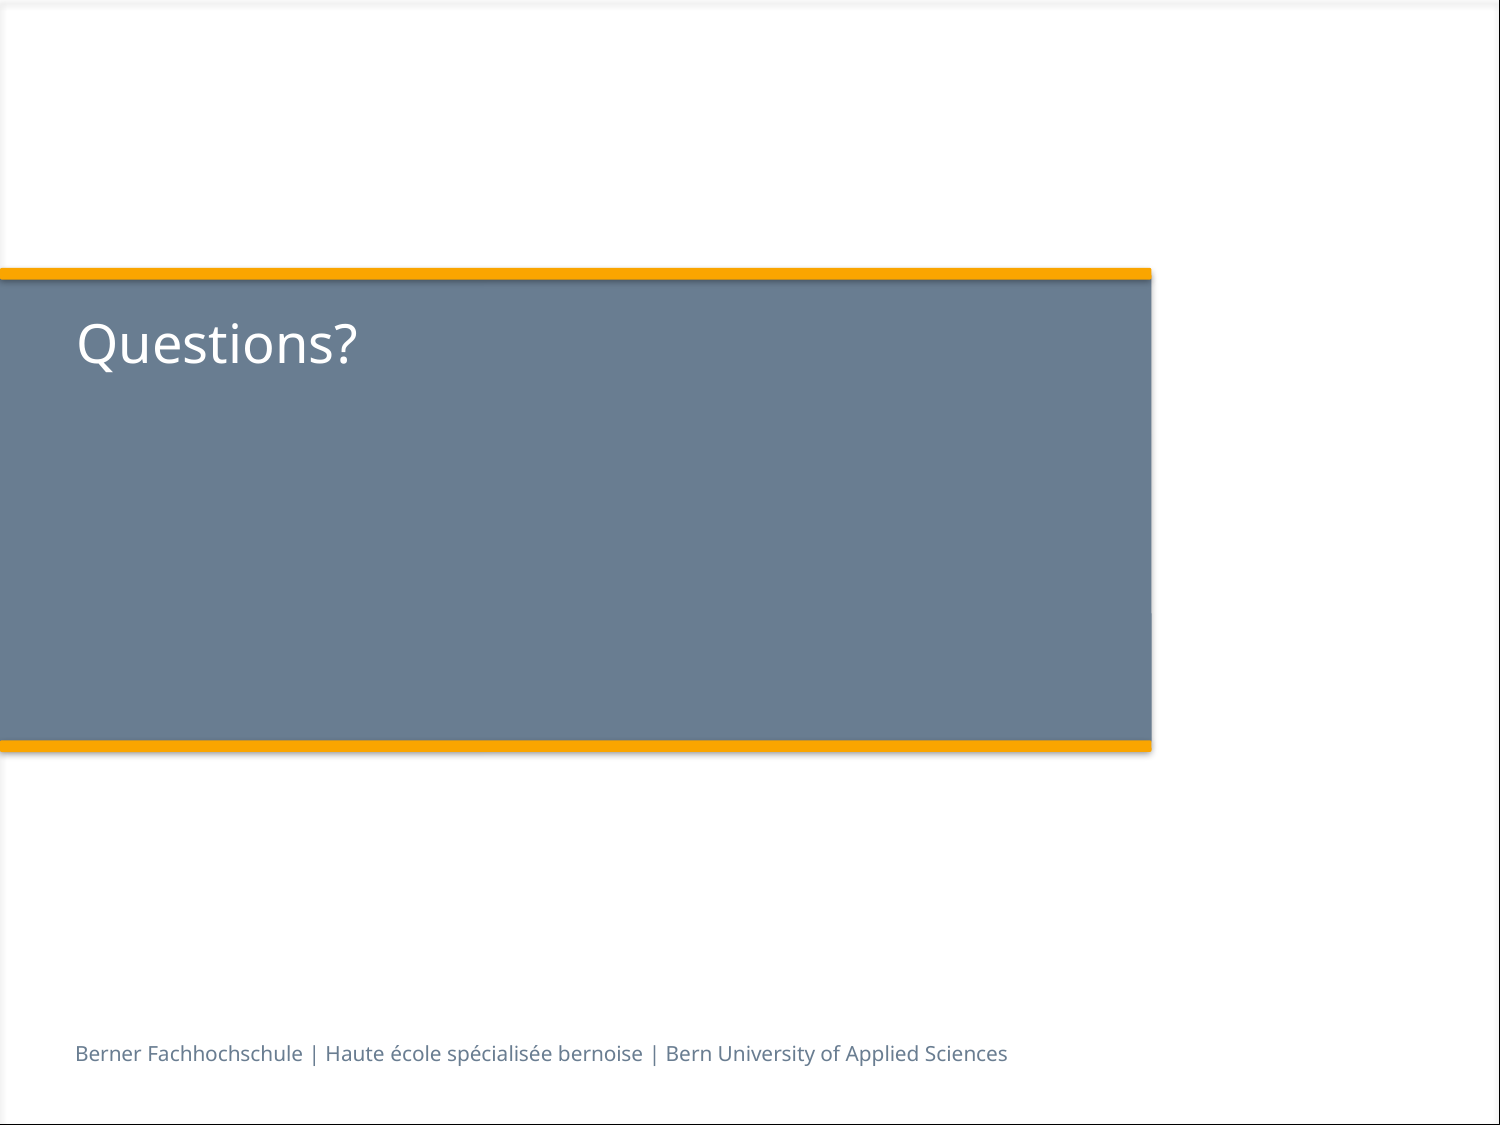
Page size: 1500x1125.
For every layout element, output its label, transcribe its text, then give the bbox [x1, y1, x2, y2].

title Questions? [76, 301, 1146, 390]
